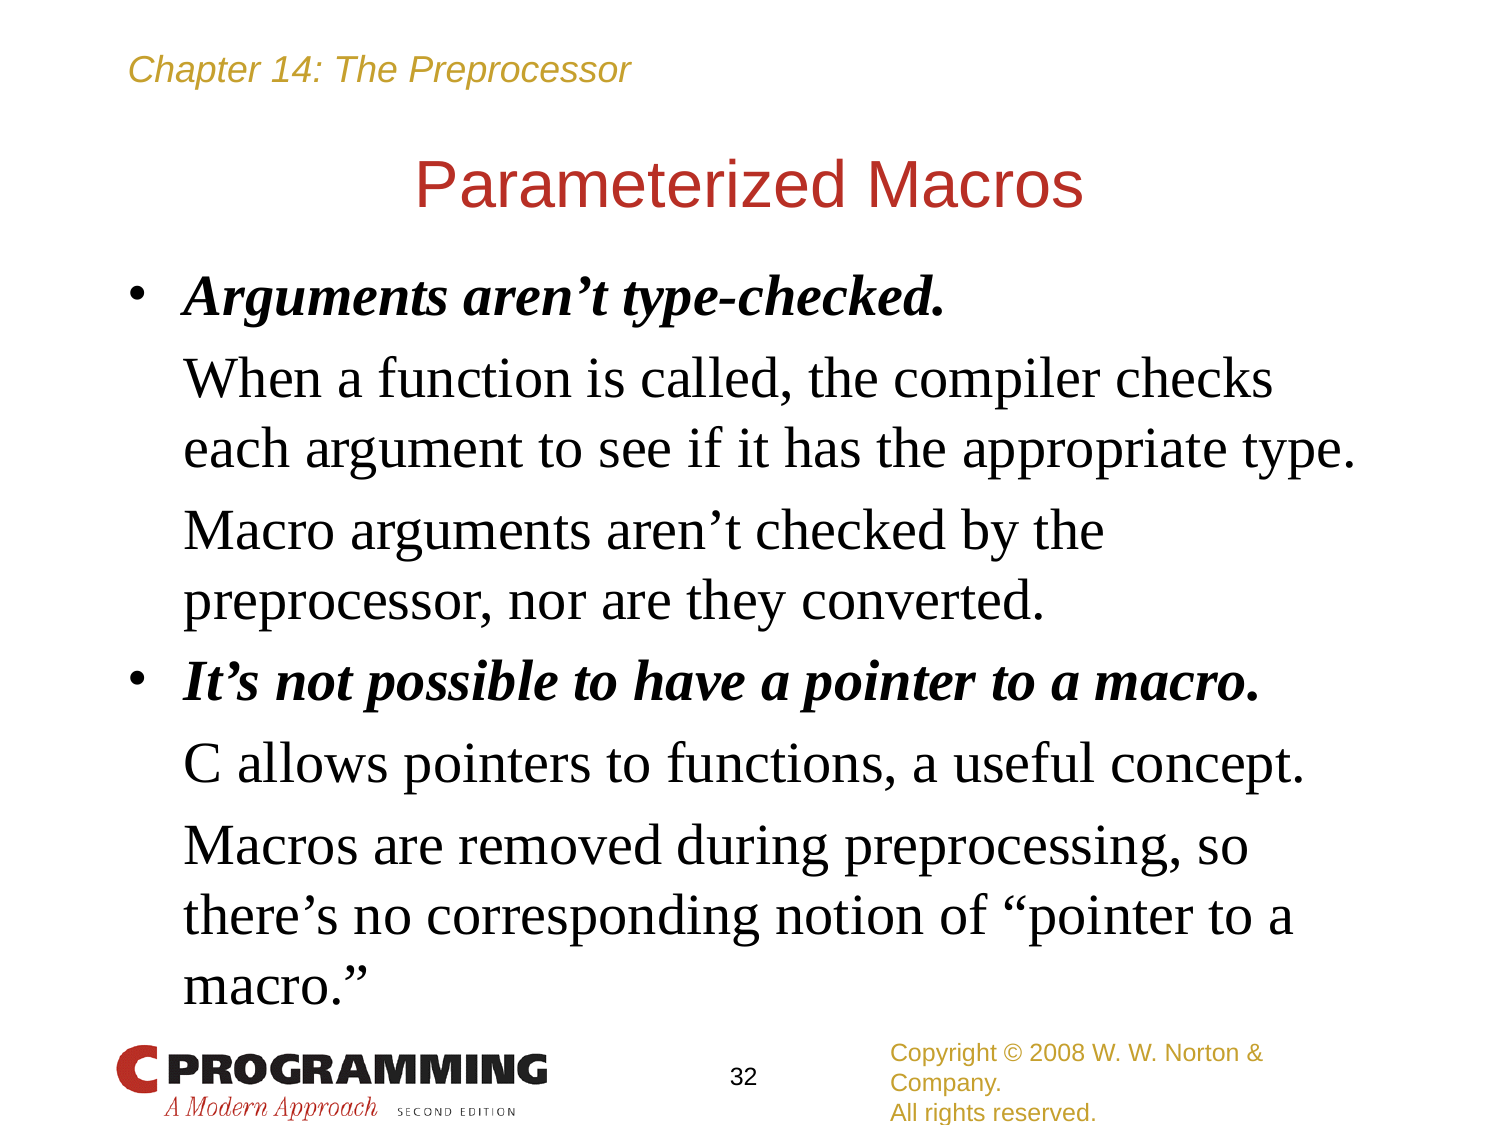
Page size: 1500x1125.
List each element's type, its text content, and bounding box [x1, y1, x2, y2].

picture [112, 1041, 550, 1123]
title Parameterized Macros [112, 125, 1388, 238]
text_box Copyright © 2008 W. W. Norton & Company. All rights reserved. [874, 1043, 1388, 1119]
list Arguments aren’t type-checked. When a function is called, the compiler checks each argument to see if it has the appropriate type. Macro arguments aren’t checked by the preprocessor, nor are they converted. It’s not possible to have a pointer to a macro. C allows pointers to functions, a useful concept. Macros are removed during preprocessing, so there’s no corresponding notion of “pointer to a macro.” [112, 249, 1388, 1038]
text_box ‹#› [687, 1050, 800, 1100]
